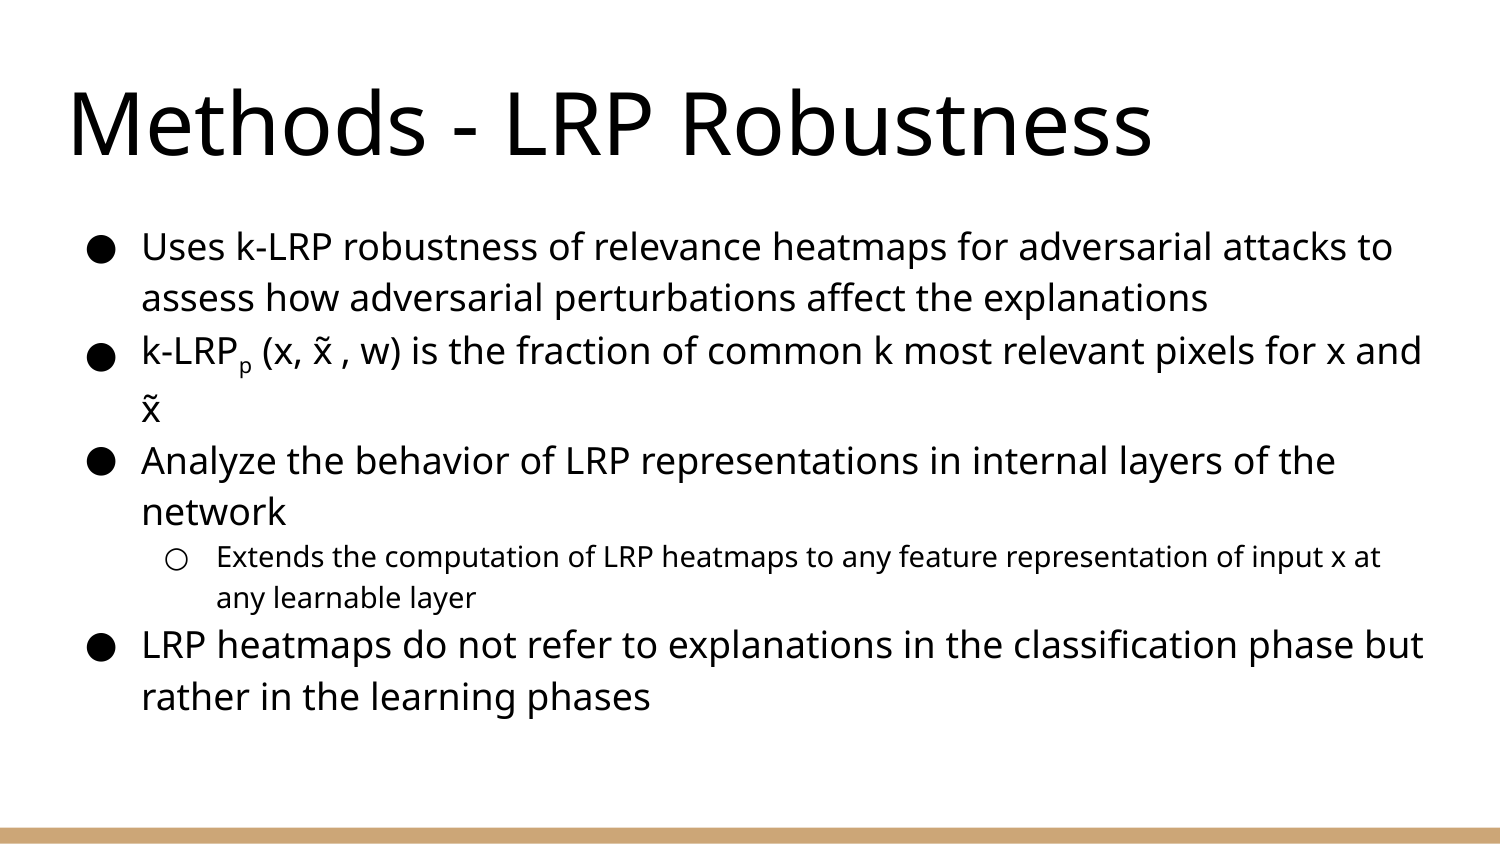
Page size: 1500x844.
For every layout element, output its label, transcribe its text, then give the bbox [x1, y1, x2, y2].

list Uses k-LRP robustness of relevance heatmaps for adversarial attacks to assess how adversarial perturbations affect the explanations k-LRPp (x, x̃ , w) is the fraction of common k most relevant pixels for x and x̃ Analyze the behavior of LRP representations in internal layers of the network Extends the computation of LRP heatmaps to any feature representation of input x at any learnable layer LRP heatmaps do not refer to explanations in the classification phase but rather in the learning phases [51, 200, 1449, 752]
title Methods - LRP Robustness [51, 51, 1449, 189]
